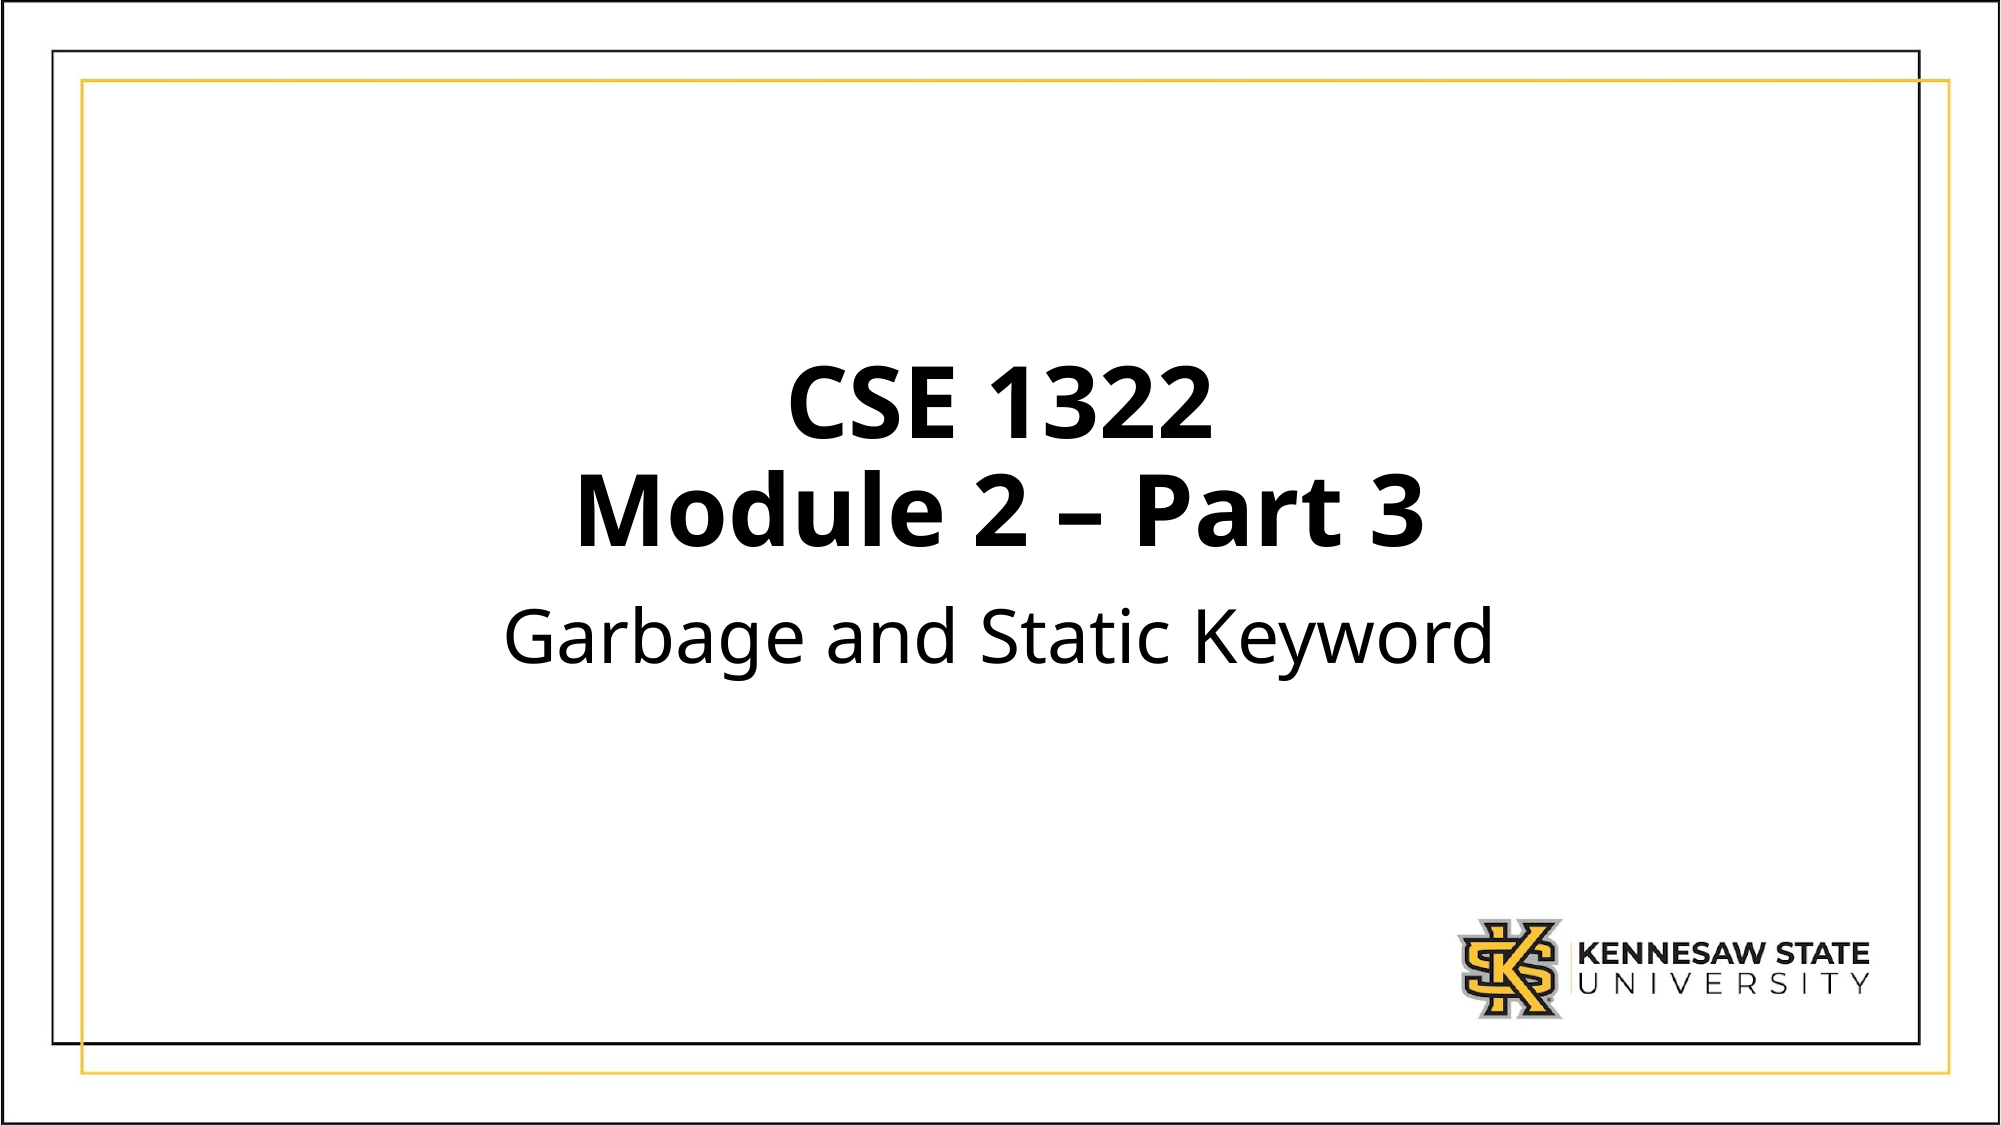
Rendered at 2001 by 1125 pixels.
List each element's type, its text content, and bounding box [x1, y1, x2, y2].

subtitle Garbage and Static Keyword [249, 590, 1750, 863]
title CSE 1322 Module 2 – Part 3 [249, 184, 1750, 576]
picture [0, 0, 2001, 1125]
